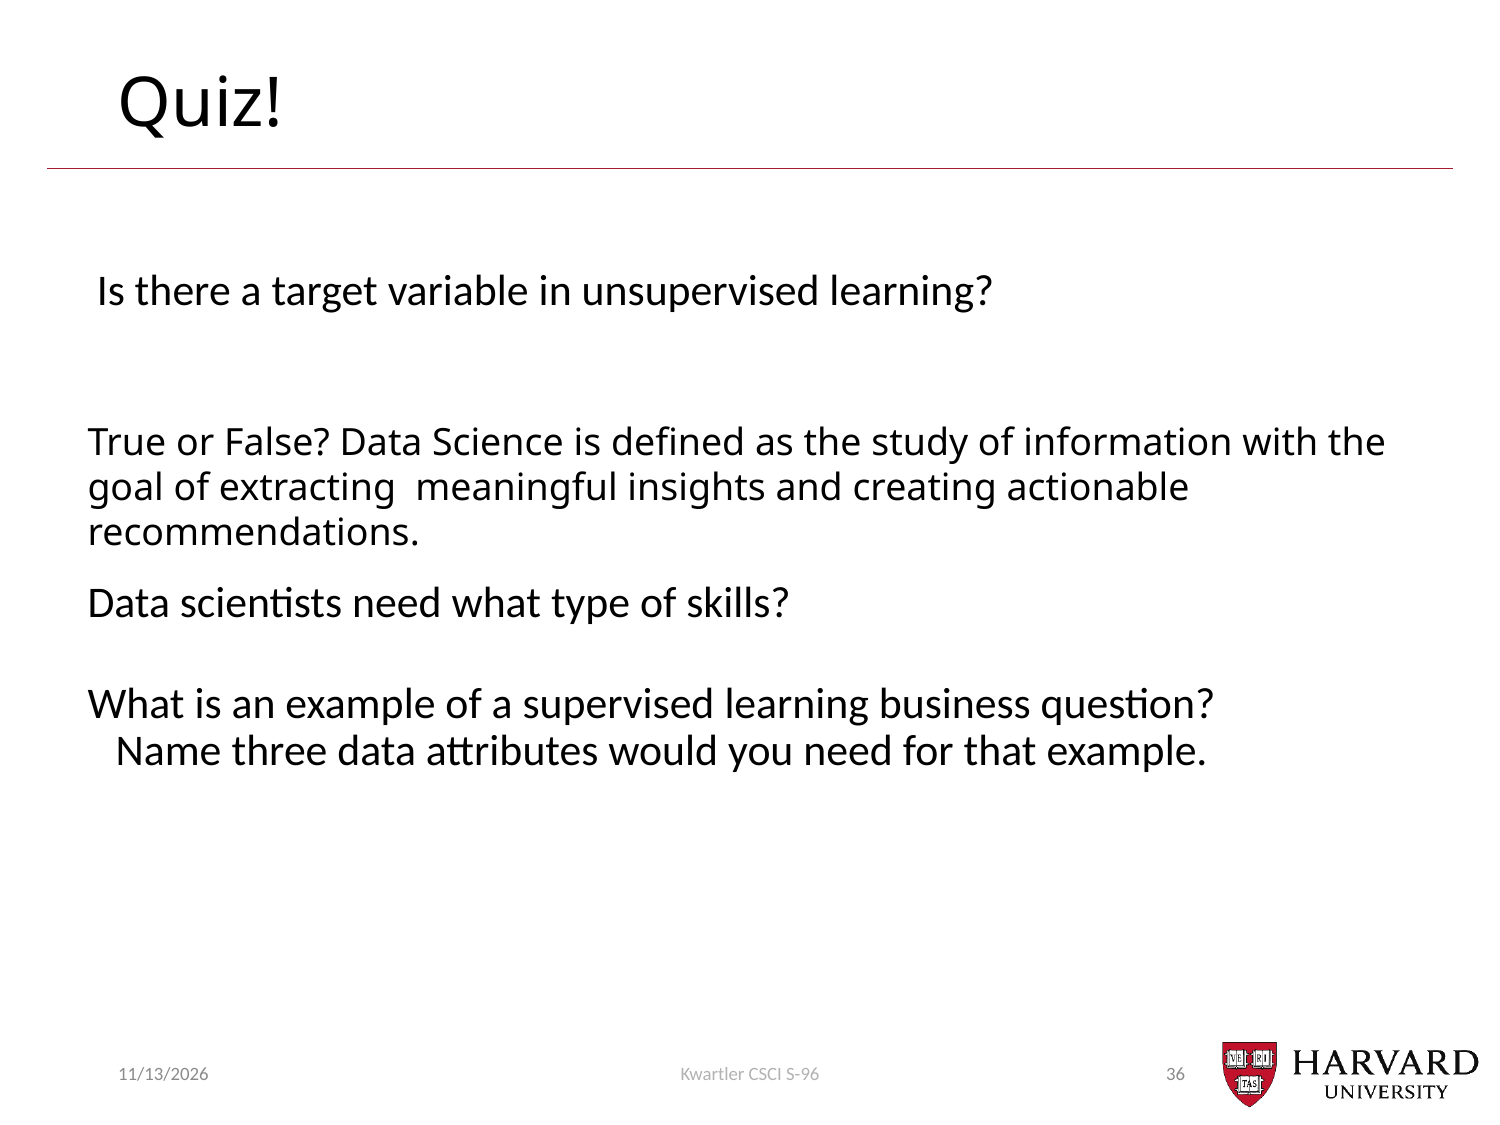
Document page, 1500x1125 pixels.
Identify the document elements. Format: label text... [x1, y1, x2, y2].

footer Kwartler CSCI S-96 [496, 1042, 1004, 1103]
text_box Data scientists need what type of skills? [72, 564, 1410, 629]
text_box Is there a target variable in unsupervised learning? [81, 252, 1419, 317]
title Quiz! [103, 59, 1397, 157]
picture [1200, 1024, 1500, 1125]
text_box What is an example of a supervised learning business question? Name three data attributes would you need for that example. [72, 665, 1410, 763]
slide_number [103, 1042, 441, 1103]
text_box True or False? Data Science is defined as the study of information with the goal of extracting meaningful insights and creating actionable recommendations. [72, 442, 1422, 528]
slide_number 36 [1059, 1042, 1200, 1103]
